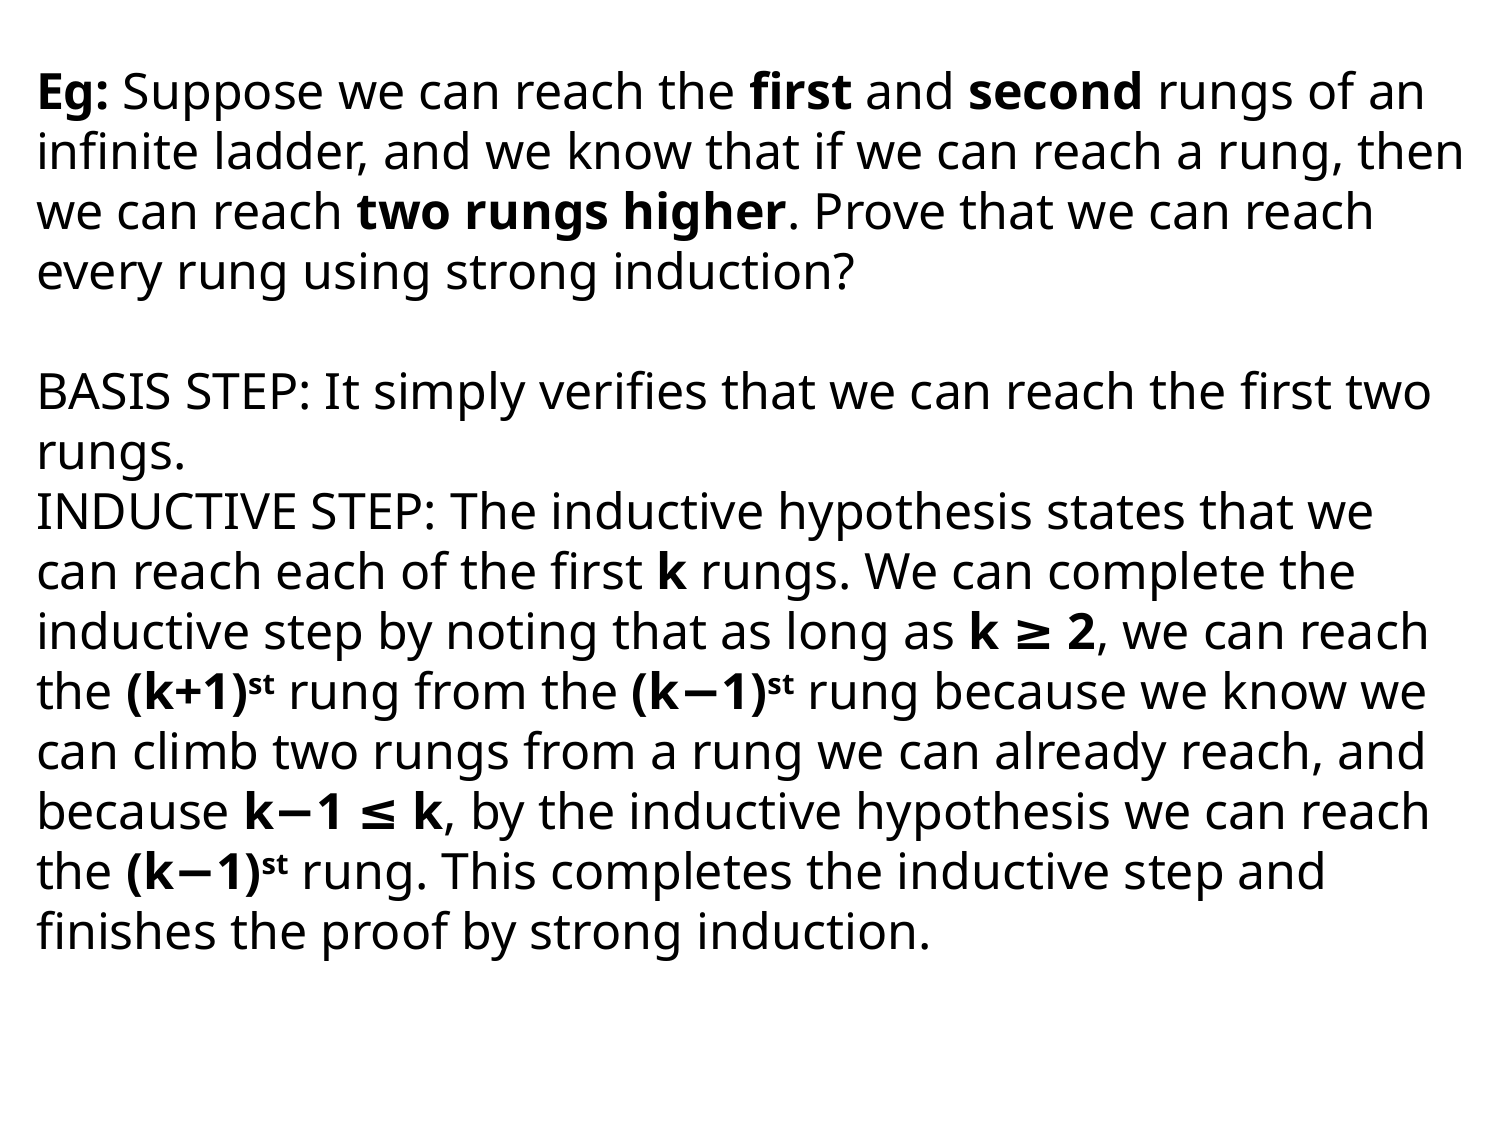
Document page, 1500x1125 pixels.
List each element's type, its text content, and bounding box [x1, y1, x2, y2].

text_box Eg: Suppose we can reach the first and second rungs of an infinite ladder, and we know that if we can reach a rung, then we can reach two rungs higher. Prove that we can reach every rung using strong induction? BASIS STEP: It simply verifies that we can reach the first two rungs. INDUCTIVE STEP: The inductive hypothesis states that we can reach each of the first k rungs. We can complete the inductive step by noting that as long as k ≥ 2, we can reach the (k+1)st rung from the (k−1)st rung because we know we can climb two rungs from a rung we can already reach, and because k−1 ≤ k, by the inductive hypothesis we can reach the (k−1)st rung. This completes the inductive step and finishes the proof by strong induction. [20, 44, 1486, 1053]
